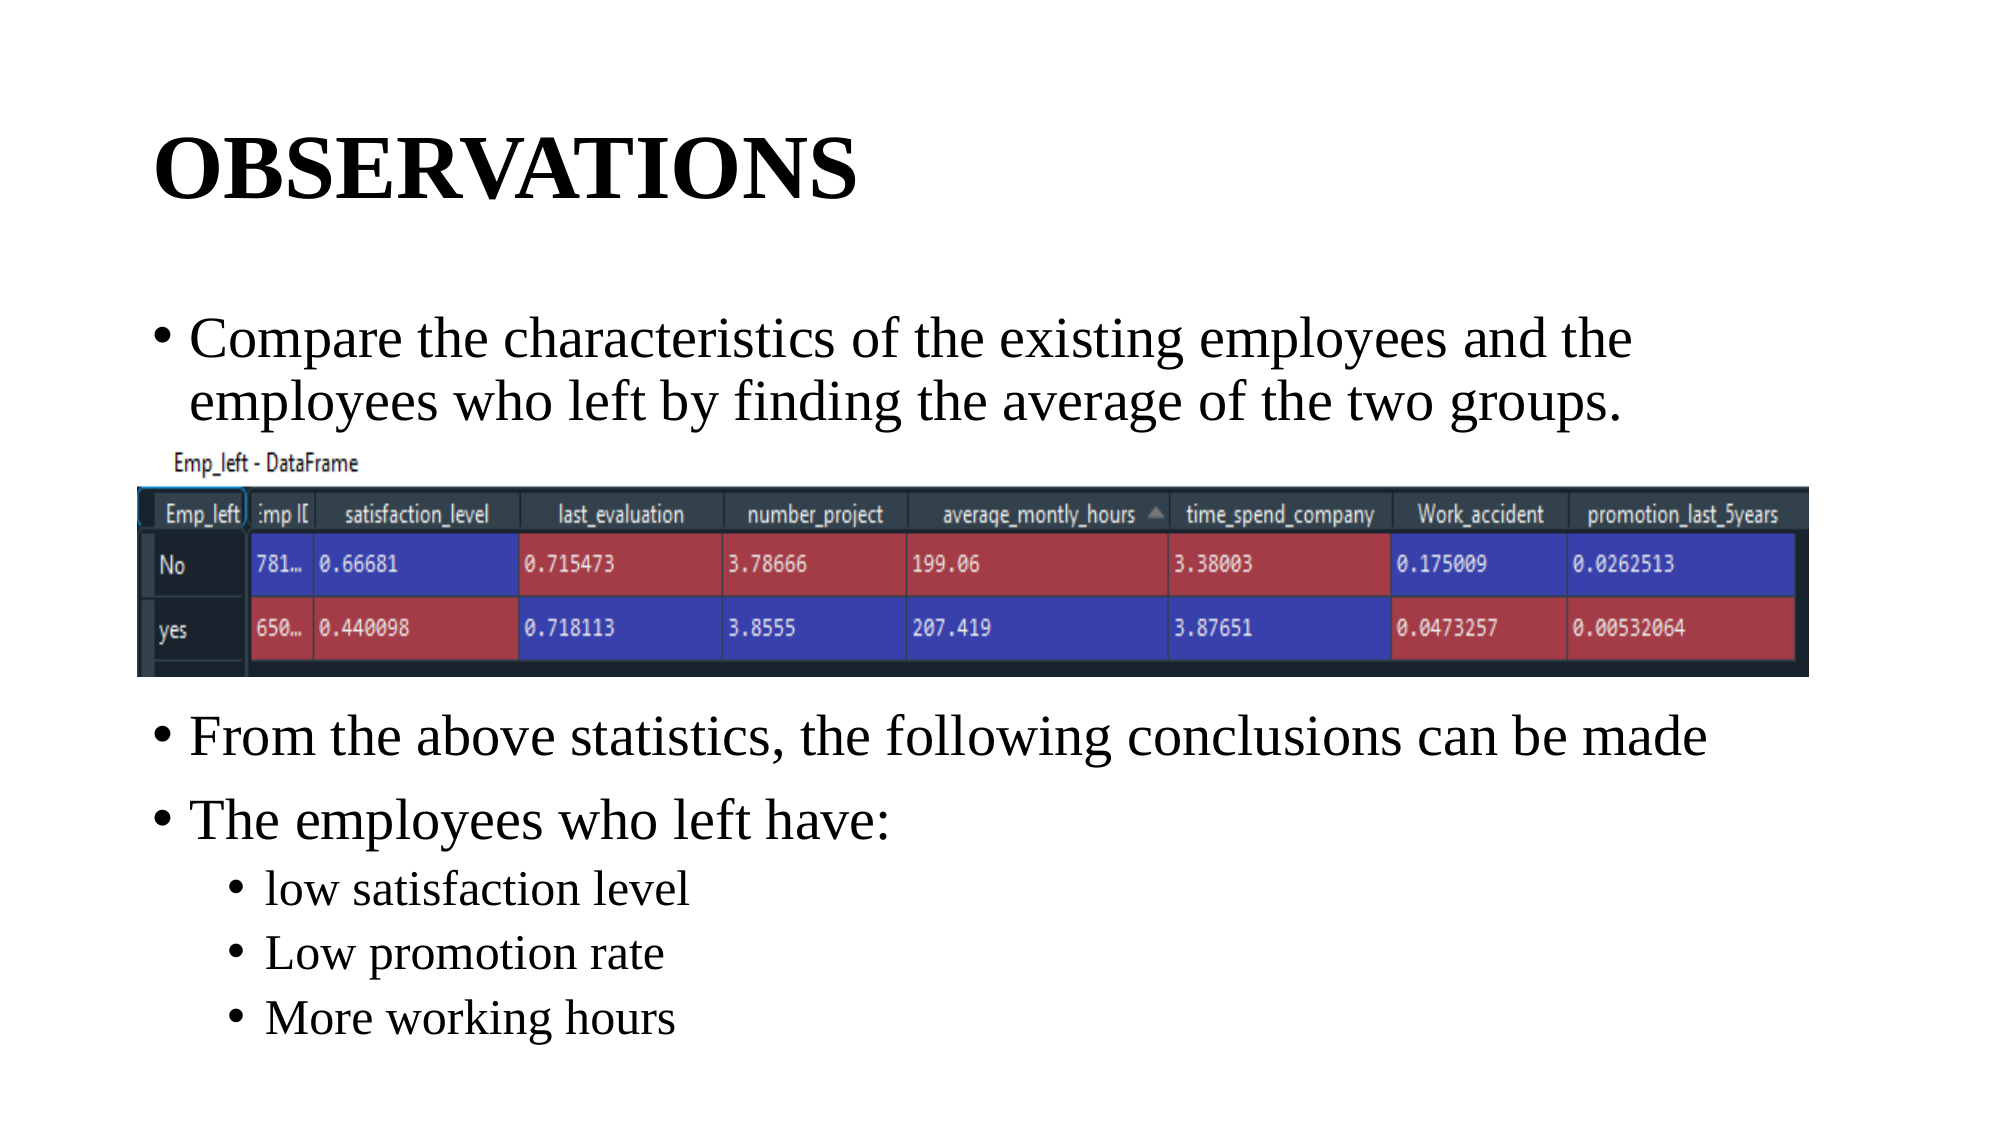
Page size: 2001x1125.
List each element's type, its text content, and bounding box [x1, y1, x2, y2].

picture [137, 438, 1809, 677]
list Compare the characteristics of the existing employees and the employees who left by finding the average of the two groups. From the above statistics, the following conclusions can be made The employees who left have: low satisfaction level Low promotion rate More working hours [137, 299, 1863, 1125]
title OBSERVATIONS [137, 59, 1863, 278]
